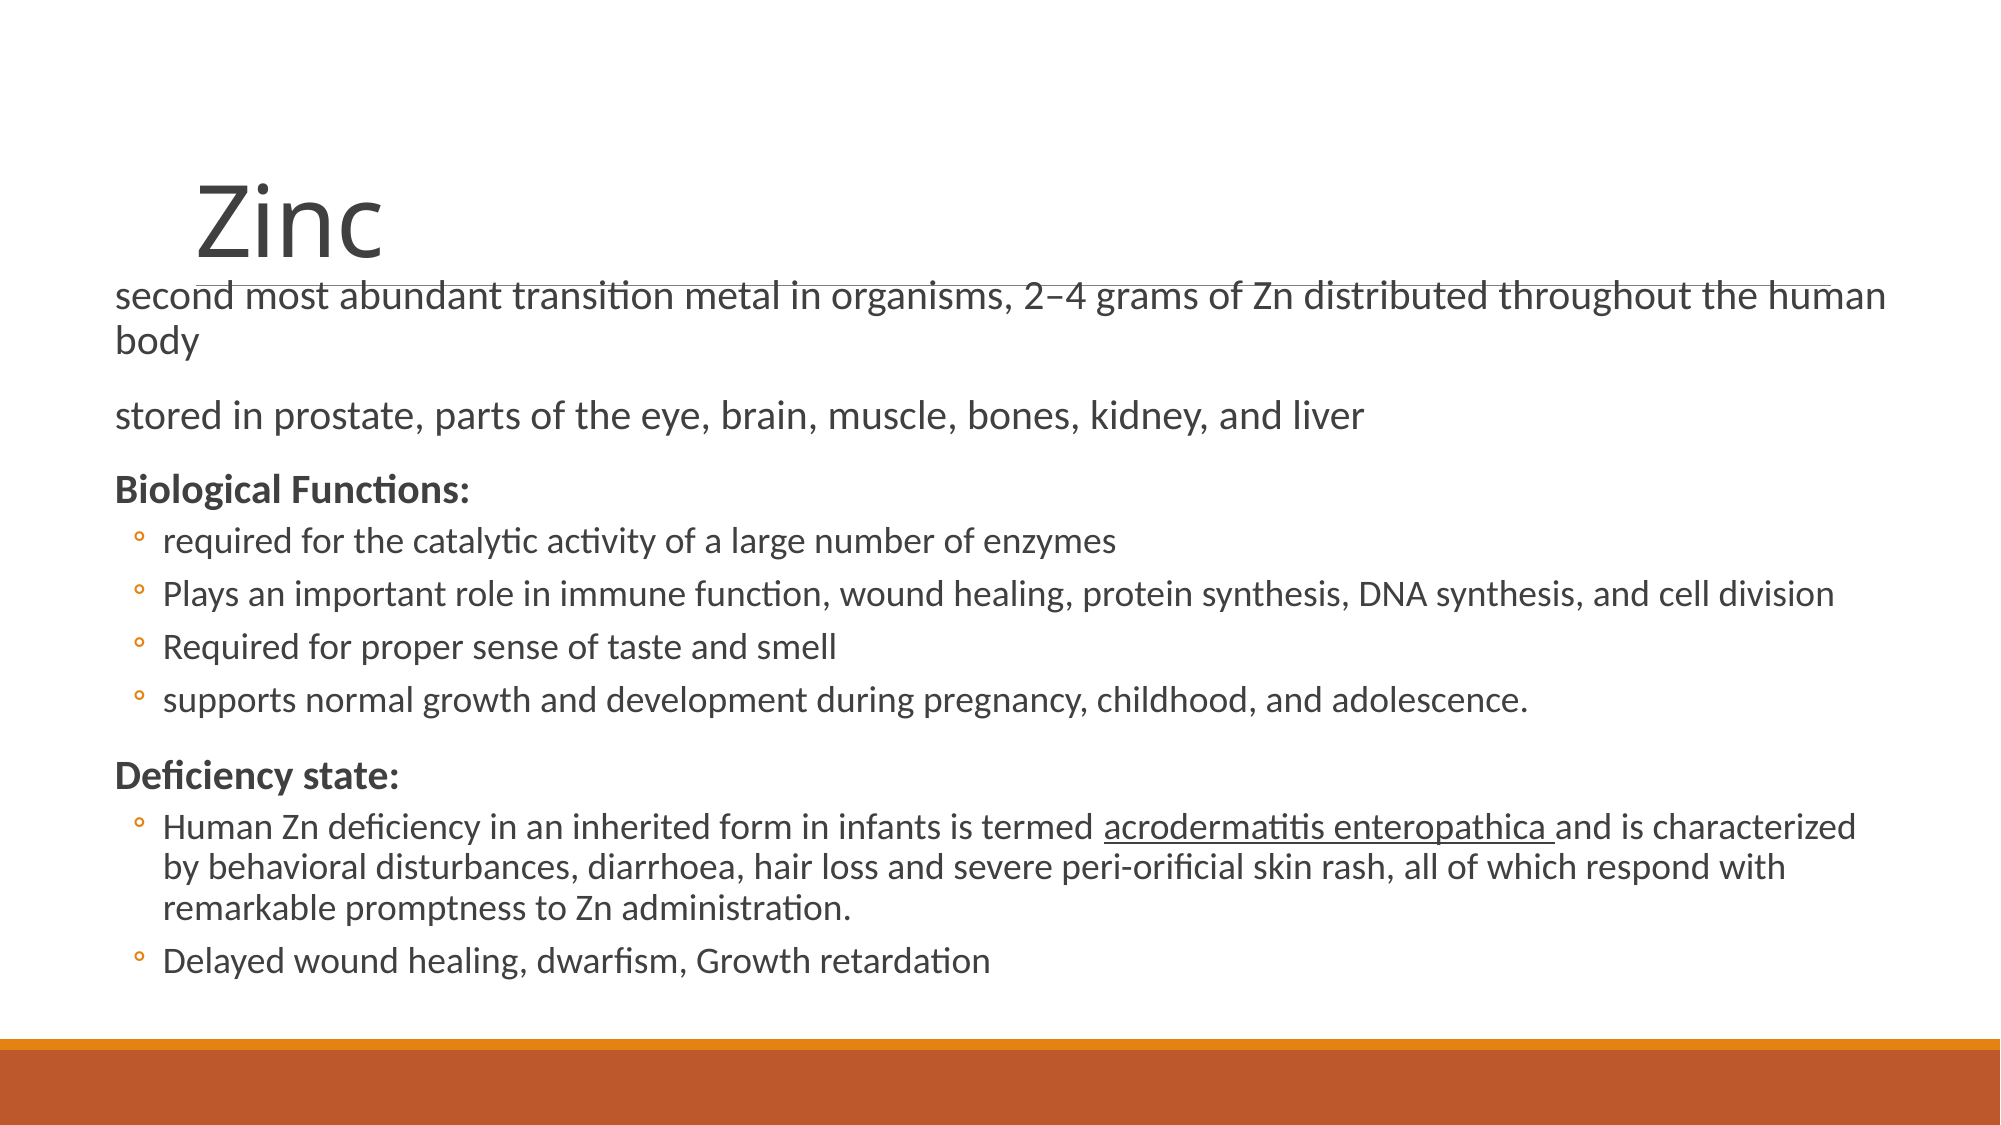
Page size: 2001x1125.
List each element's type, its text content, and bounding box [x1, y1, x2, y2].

list second most abundant transition metal in organisms, 2–4 grams of Zn distributed throughout the human body stored in prostate, parts of the eye, brain, muscle, bones, kidney, and liver Biological Functions: required for the catalytic activity of a large number of enzymes Plays an important role in immune function, wound healing, protein synthesis, DNA synthesis, and cell division Required for proper sense of taste and smell supports normal growth and development during pregnancy, childhood, and adolescence. Deficiency state: Human Zn deficiency in an inherited form in infants is termed acrodermatitis enteropathica and is characterized by behavioral disturbances, diarrhoea, hair loss and severe peri-orificial skin rash, all of which respond with remarkable promptness to Zn administration. Delayed wound healing, dwarﬁsm, Growth retardation [99, 266, 1900, 1070]
title Zinc [180, 47, 1830, 266]
